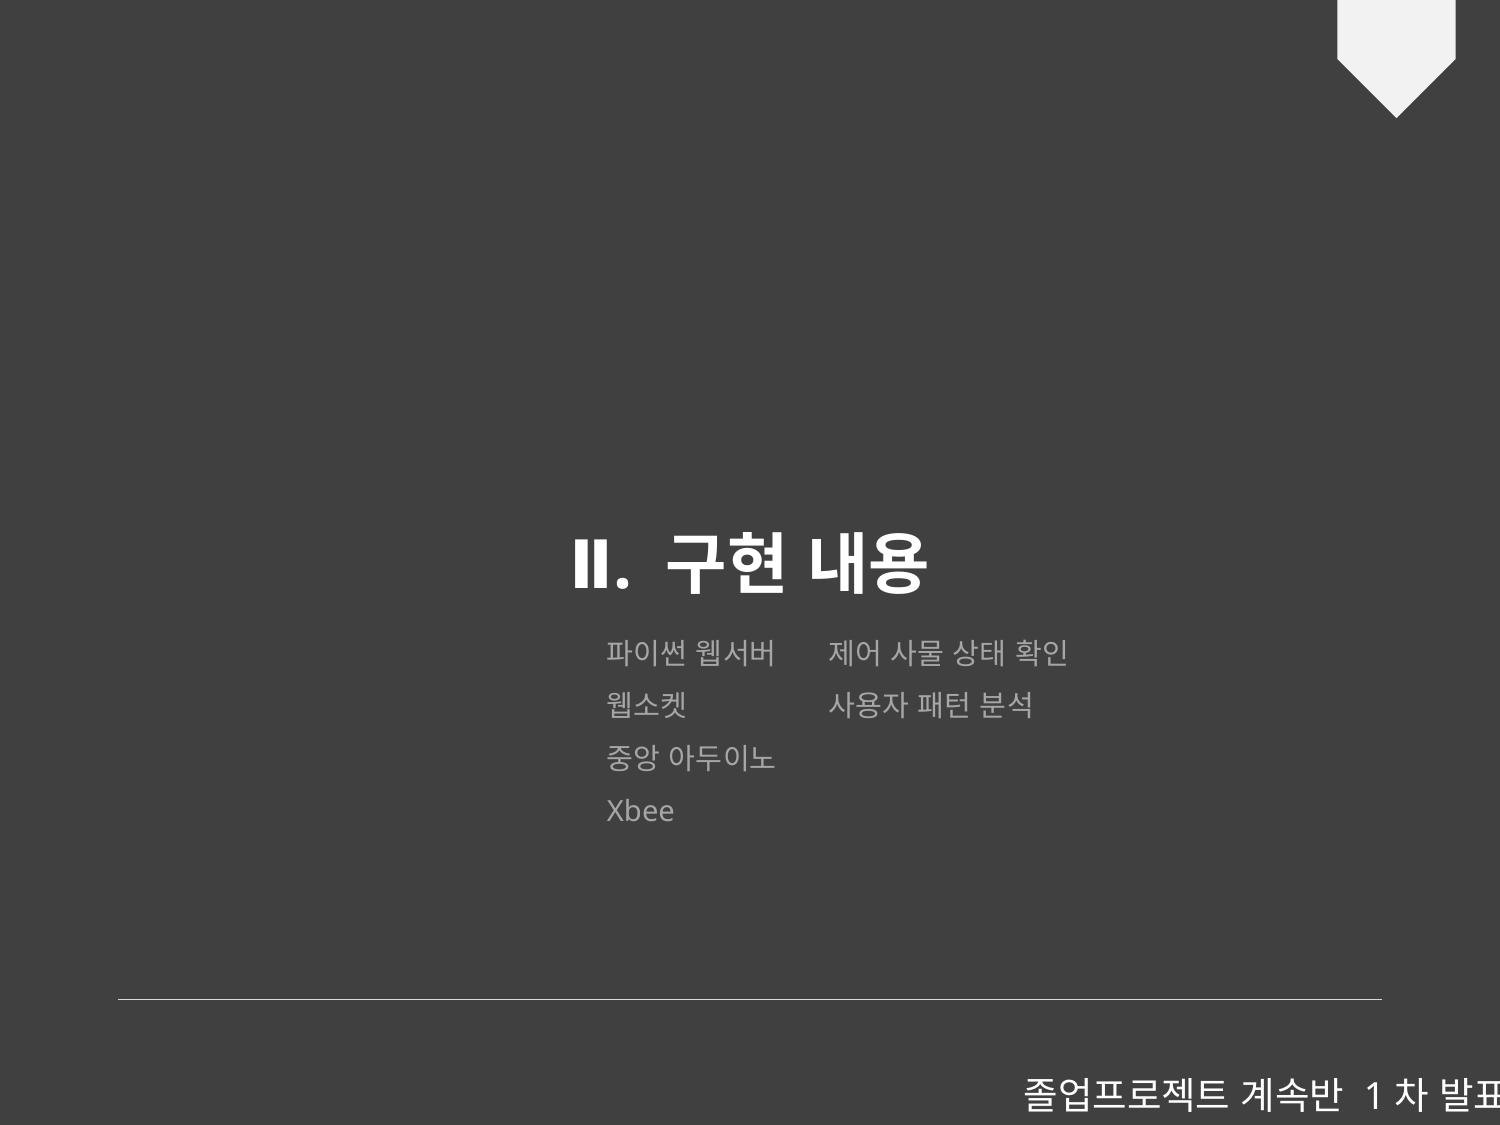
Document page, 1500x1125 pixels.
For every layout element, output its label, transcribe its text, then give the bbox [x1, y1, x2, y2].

text_box [1335, 0, 1458, 121]
text_box 졸업프로젝트 계속반 1차 발표 [1008, 1064, 1500, 1125]
text_box 제어 사물 상태 확인 사용자 패턴 분석 [813, 610, 1084, 783]
text_box 파이썬 웹서버 웹소켓 중앙 아두이노 Xbee [592, 610, 792, 888]
text_box Ⅱ. 구현 내용 [554, 514, 946, 610]
